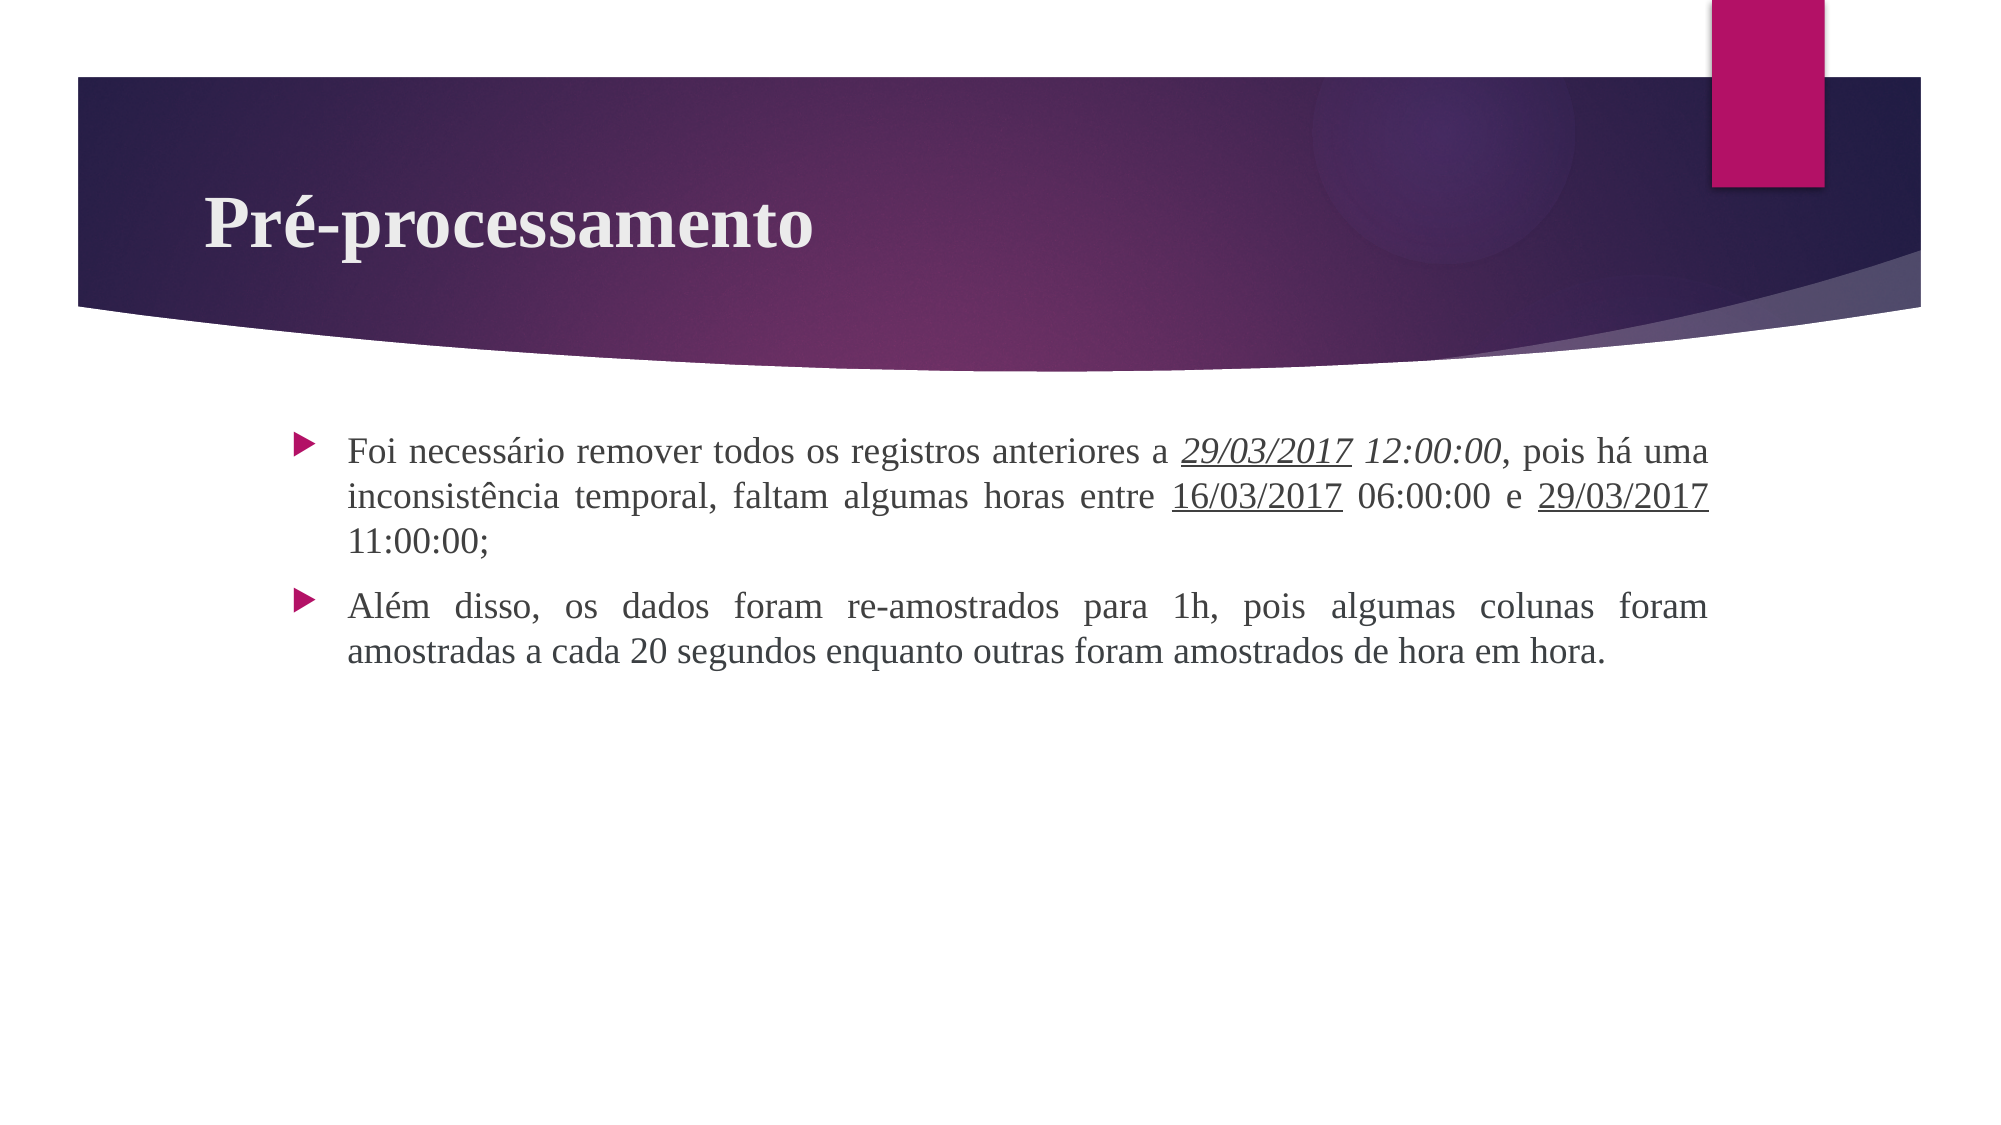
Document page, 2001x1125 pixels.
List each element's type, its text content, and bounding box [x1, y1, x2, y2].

title Pré-processamento [189, 159, 1627, 276]
list Foi necessário remover todos os registros anteriores a 29/03/2017 12:00:00, pois há uma inconsistência temporal, faltam algumas horas entre 16/03/2017 06:00:00 e 29/03/2017 11:00:00; Além disso, os dados foram re-amostrados para 1h, pois algumas colunas foram amostradas a cada 20 segundos enquanto outras foram amostrados de hora em hora. [276, 418, 1724, 979]
